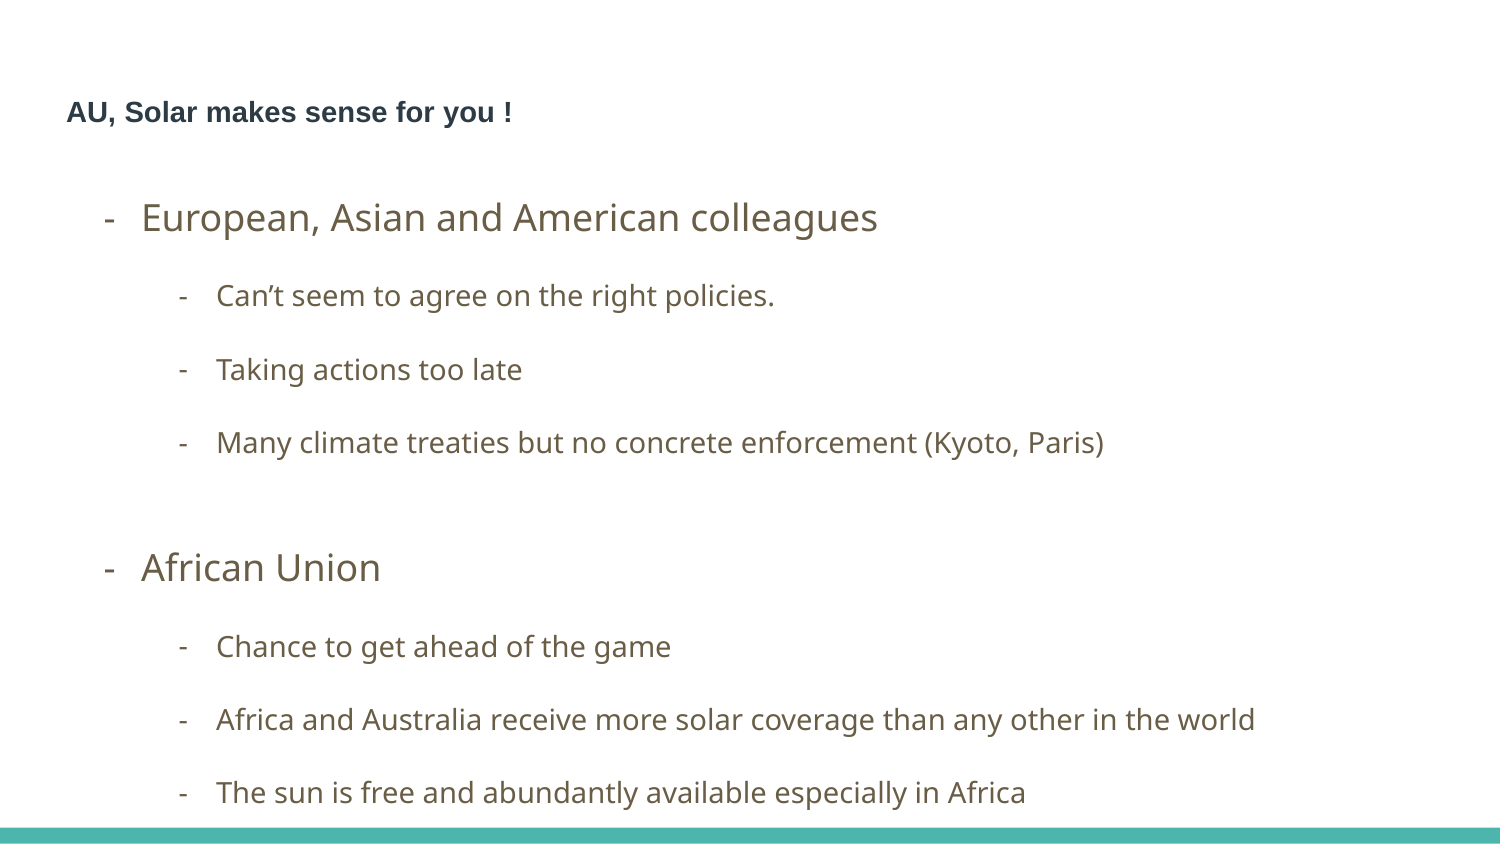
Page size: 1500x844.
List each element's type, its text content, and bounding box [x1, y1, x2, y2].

title AU, Solar makes sense for you ! [51, 72, 1449, 151]
list European, Asian and American colleagues Can’t seem to agree on the right policies. Taking actions too late Many climate treaties but no concrete enforcement (Kyoto, Paris) African Union Chance to get ahead of the game Africa and Australia receive more solar coverage than any other in the world The sun is free and abundantly available especially in Africa Many initiatives already: Morocco, South Africa, Ghana [51, 172, 1449, 714]
